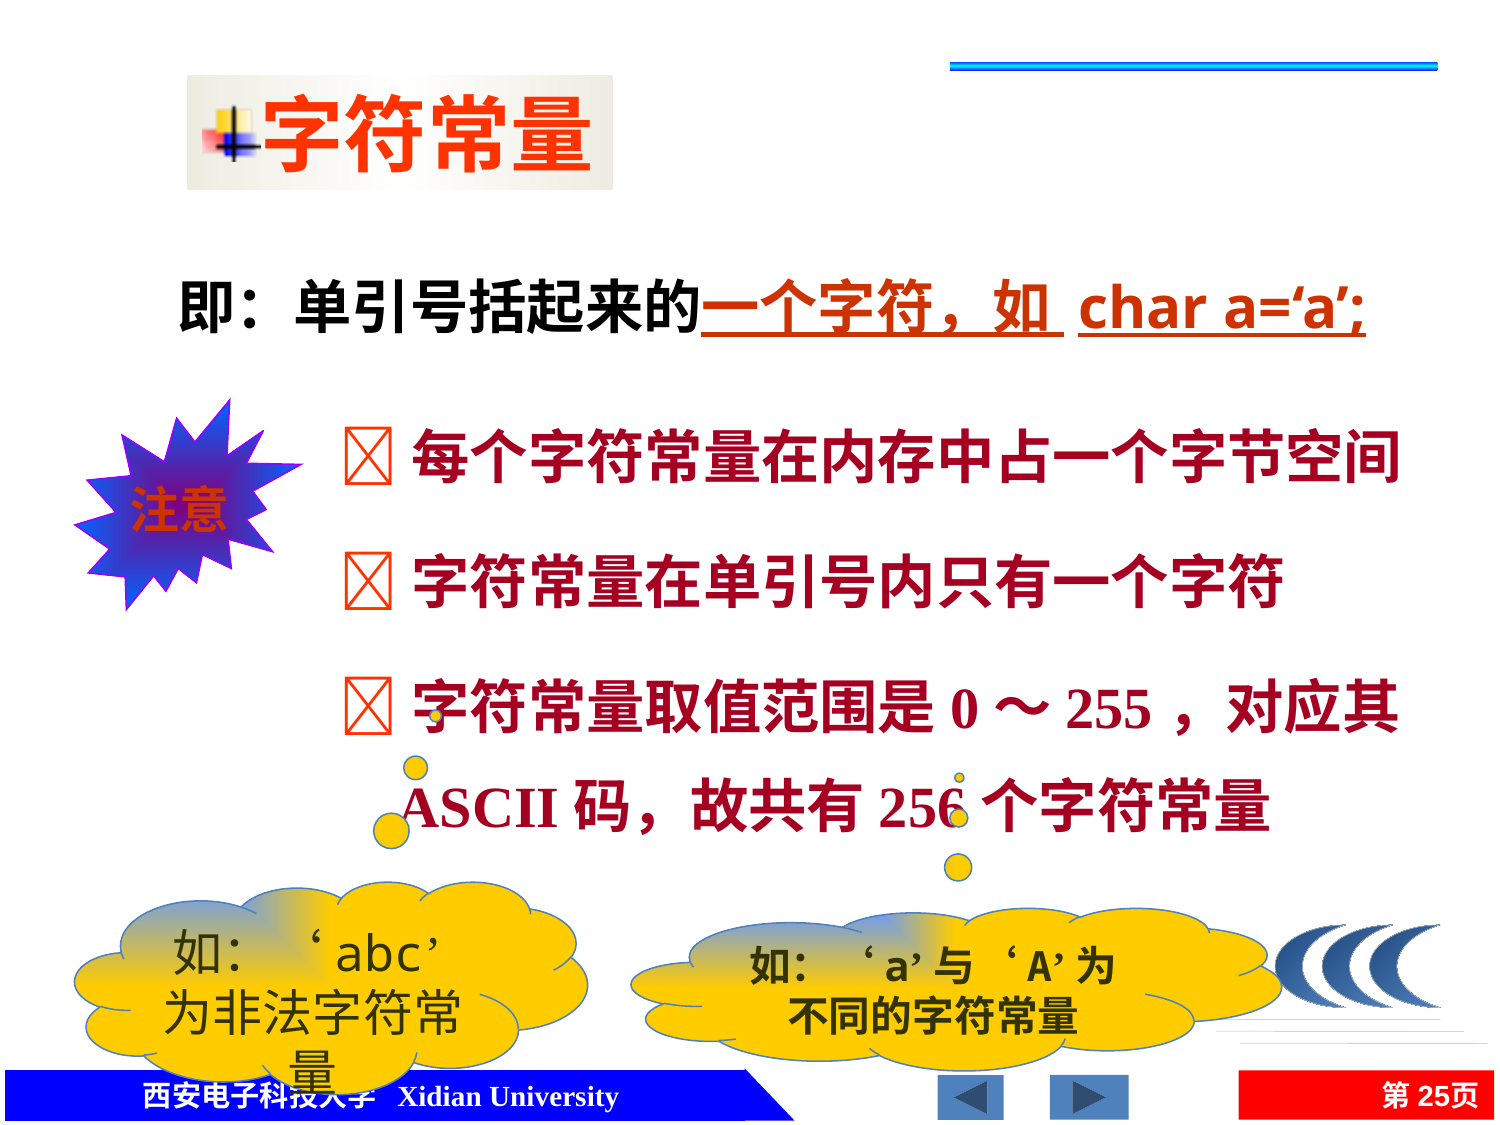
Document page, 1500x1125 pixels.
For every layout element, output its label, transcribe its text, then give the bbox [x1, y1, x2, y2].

text_box [950, 62, 1438, 71]
text_box 即：单引号括起来的一个字符，如 char a=‘a’; [162, 262, 1441, 348]
text_box 字符常量 [187, 75, 613, 190]
picture [202, 103, 261, 162]
text_box 如：‘abc’为非法字符常量 [403, 756, 428, 780]
text_box 每个字符常量在内存中占一个字节空间 [324, 412, 1463, 498]
text_box 注意 [74, 399, 302, 610]
text_box 如：‘a’与‘A’为不同的字符常量 [949, 808, 968, 828]
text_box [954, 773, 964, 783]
text_box 字符常量取值范围是0～255，对应其 ASCII码，故共有256个字符常量 [324, 662, 1463, 847]
text_box 如：‘a’与‘A’为不同的字符常量 [630, 908, 1203, 1071]
text_box 如：‘abc’为非法字符常量 [373, 813, 410, 849]
text_box 如：‘abc’为非法字符常量 [74, 882, 588, 1095]
text_box 字符常量在单引号内只有一个字符 [324, 537, 1463, 623]
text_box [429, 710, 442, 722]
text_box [1191, 924, 1488, 1044]
text_box 如：‘a’与‘A’为不同的字符常量 [944, 853, 972, 881]
